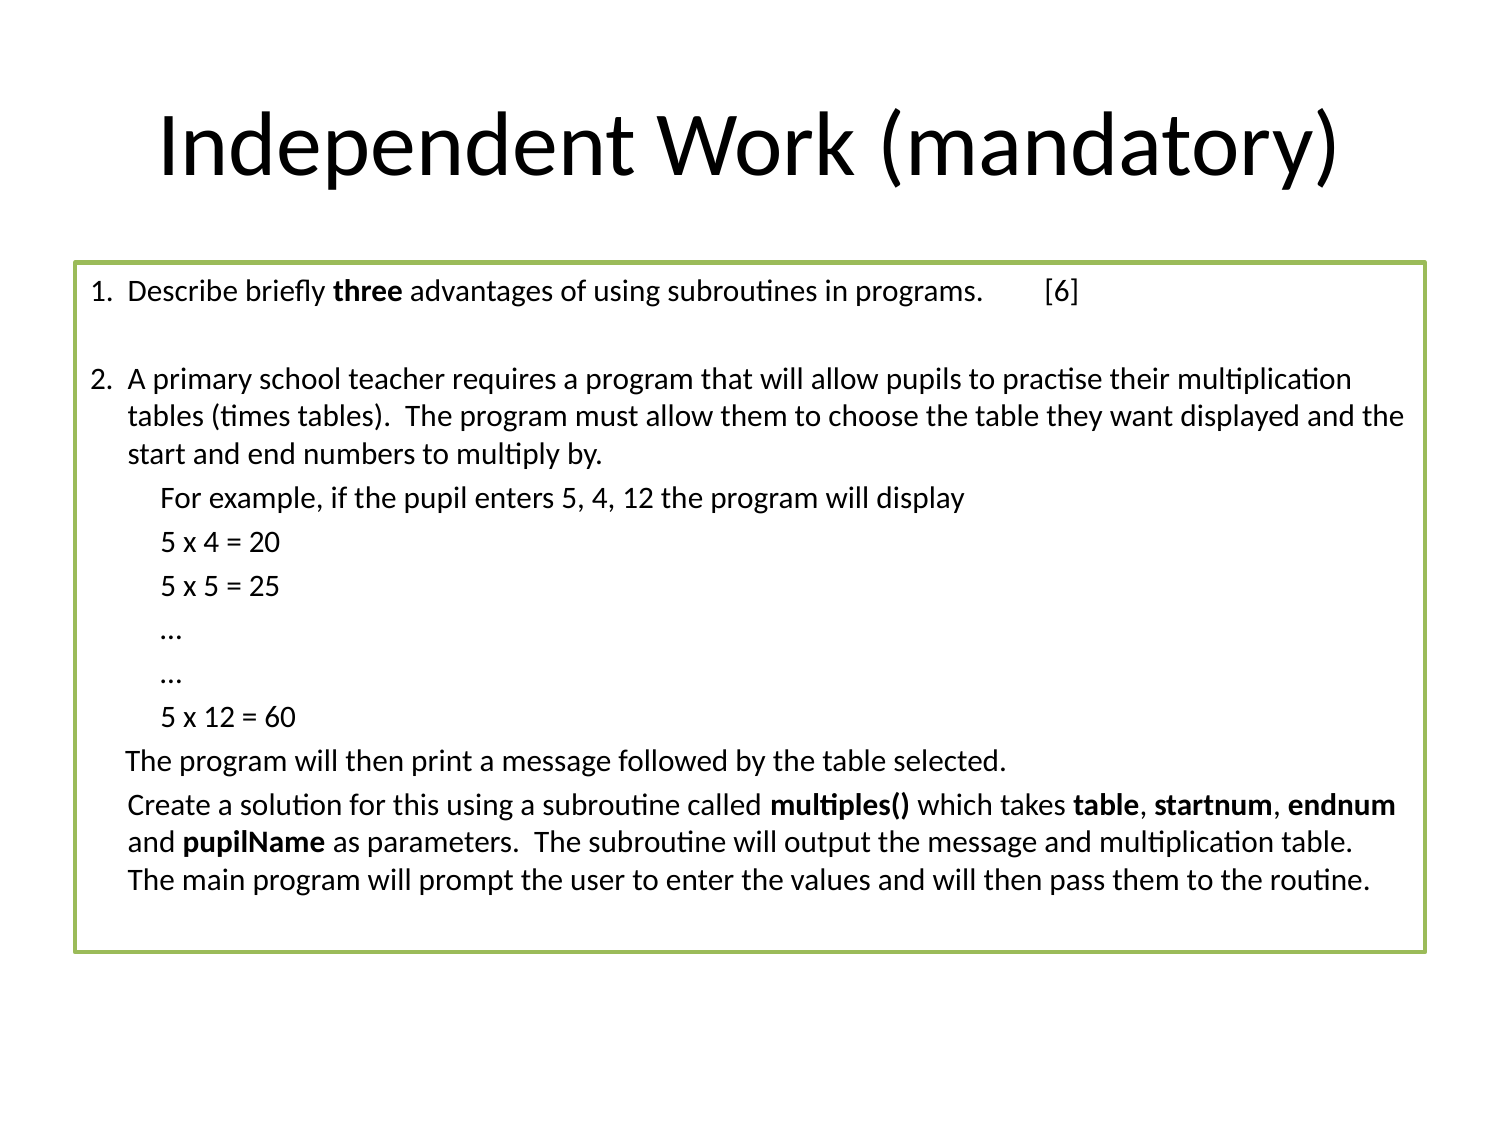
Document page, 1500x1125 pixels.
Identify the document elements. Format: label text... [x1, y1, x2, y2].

title Independent Work (mandatory) [75, 45, 1425, 233]
list Describe briefly three advantages of using subroutines in programs. [6] 2. A primary school teacher requires a program that will allow pupils to practise their multiplication tables (times tables). The program must allow them to choose the table they want displayed and the start and end numbers to multiply by. For example, if the pupil enters 5, 4, 12 the program will display 5 x 4 = 20 5 x 5 = 25 … … 5 x 12 = 60 The program will then print a message followed by the table selected. Create a solution for this using a subroutine called multiples() which takes table, startnum, endnum and pupilName as parameters. The subroutine will output the message and multiplication table. The main program will prompt the user to enter the values and will then pass them to the routine. [73, 260, 1427, 954]
